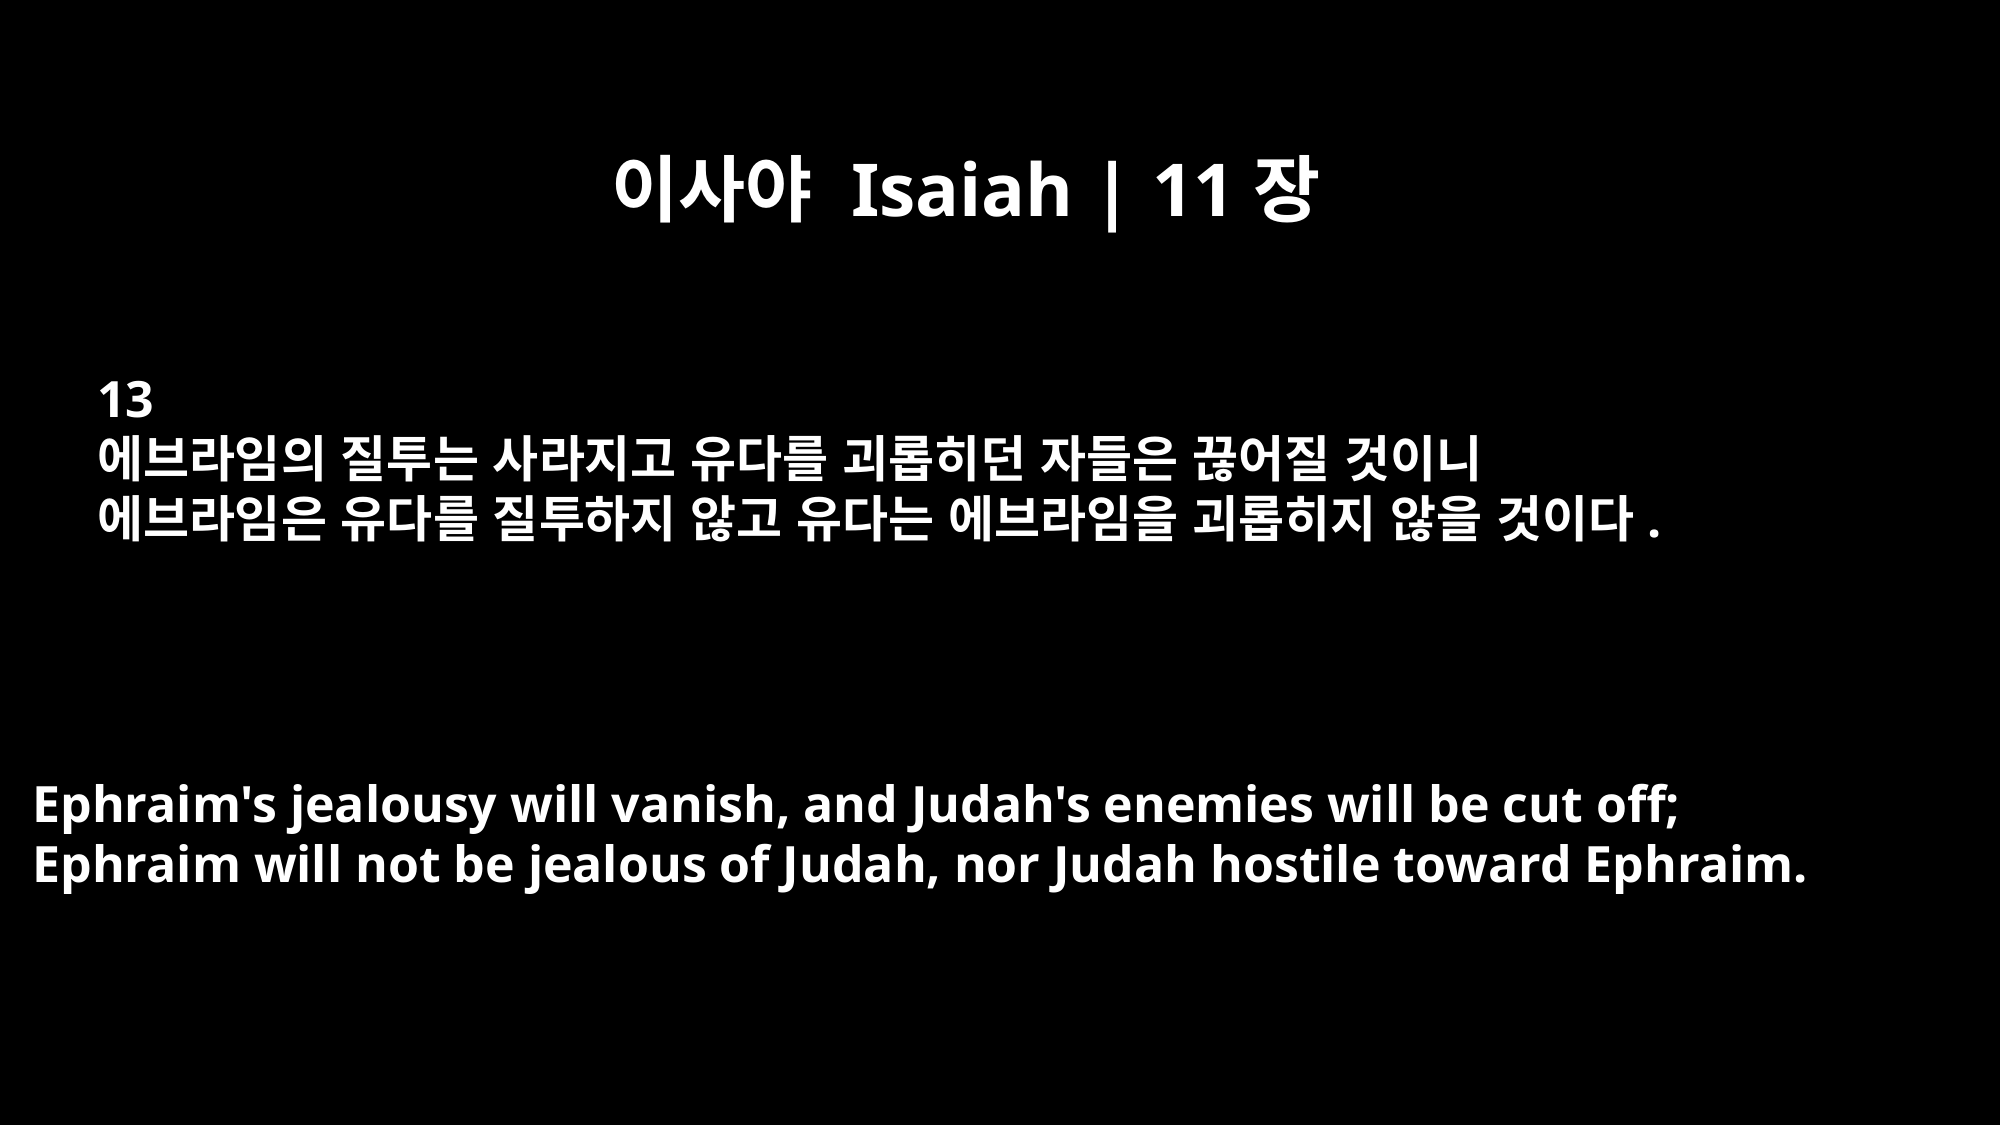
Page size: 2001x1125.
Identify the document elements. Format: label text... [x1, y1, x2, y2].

text_box Ephraim's jealousy will vanish, and Judah's enemies will be cut off; Ephraim will not be jealous of Judah, nor Judah hostile toward Ephraim. [17, 764, 1824, 900]
text_box 13 에브라임의 질투는 사라지고 유다를 괴롭히던 자들은 끊어질 것이니 에브라임은 유다를 질투하지 않고 유다는 에브라임을 괴롭히지 않을 것이다. [82, 359, 1677, 555]
text_box 이사야 Isaiah | 11장 [596, 136, 1336, 239]
